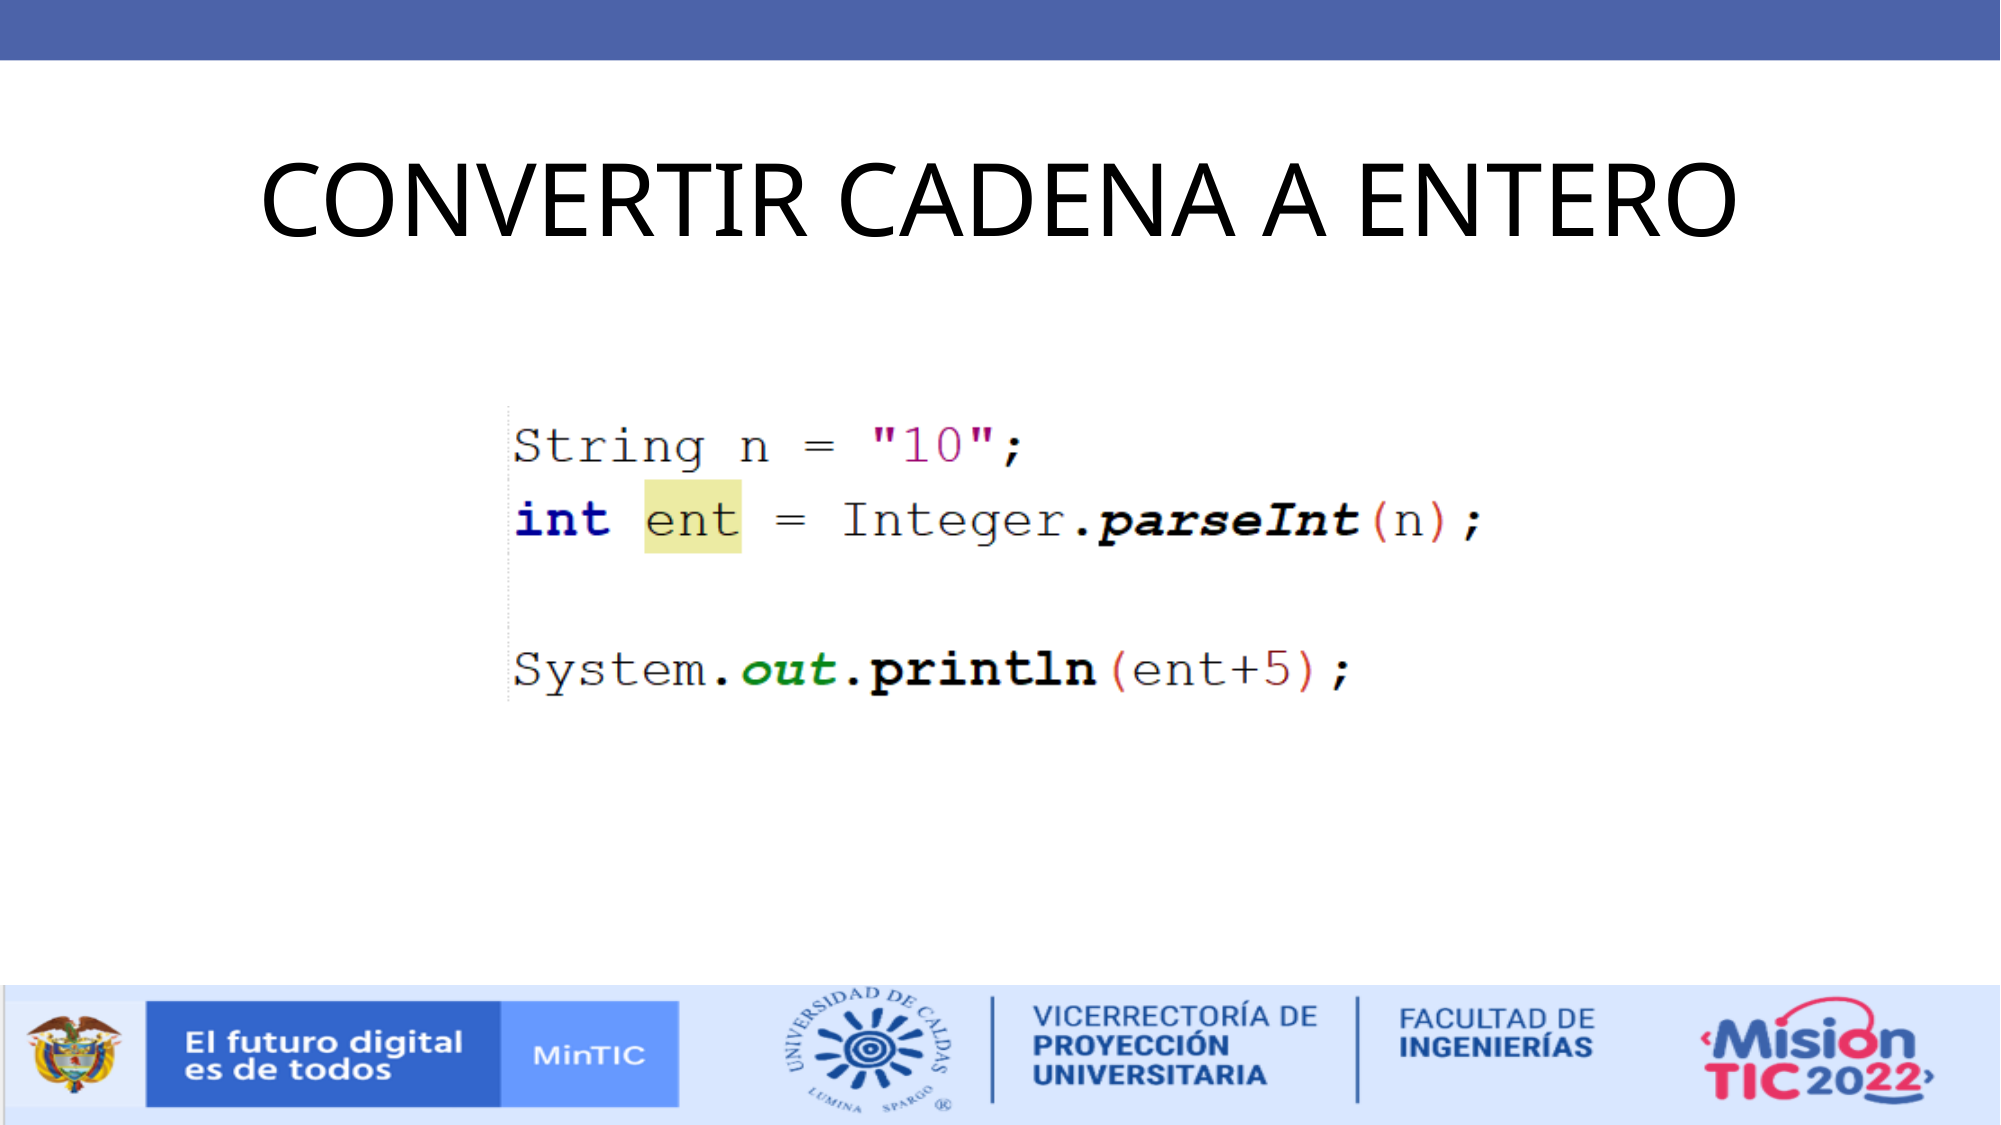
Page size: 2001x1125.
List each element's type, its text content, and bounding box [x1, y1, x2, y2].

title CONVERTIR CADENA A ENTERO [238, 62, 1788, 266]
text_box [0, 0, 2000, 62]
picture [0, 985, 2000, 1125]
picture [479, 406, 1521, 744]
